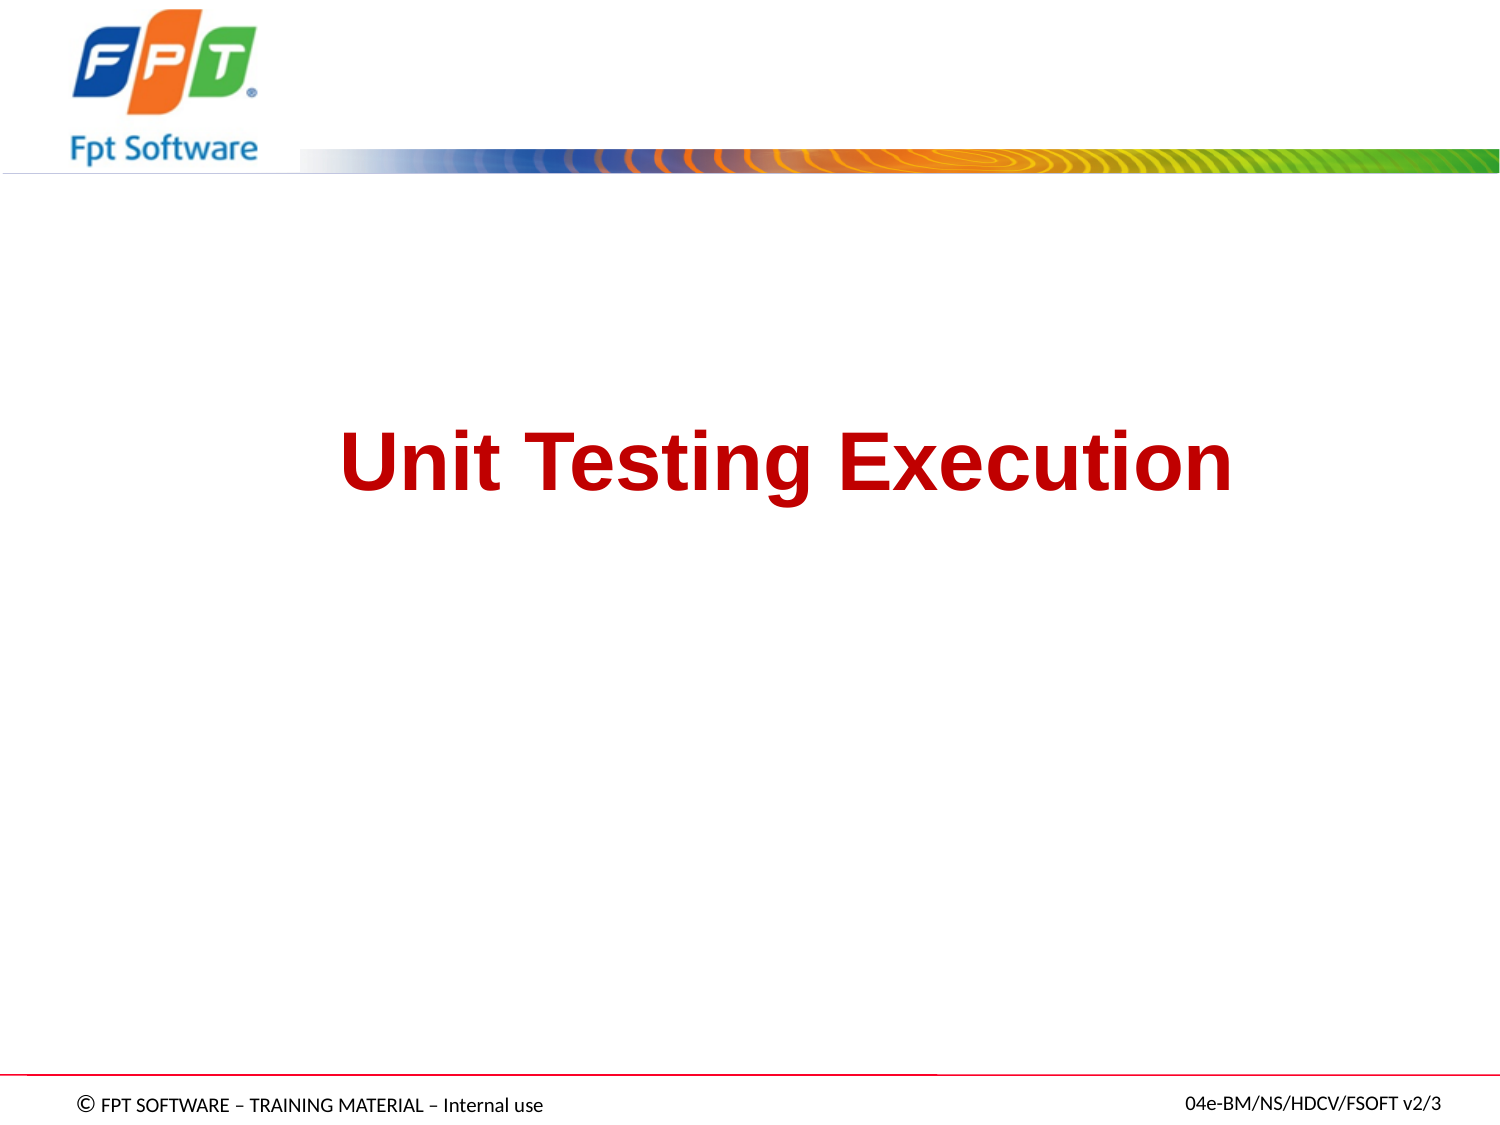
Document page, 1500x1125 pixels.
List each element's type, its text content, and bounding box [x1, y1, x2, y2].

picture [0, 8, 1500, 300]
text_box Unit Testing Execution [174, 399, 1400, 515]
